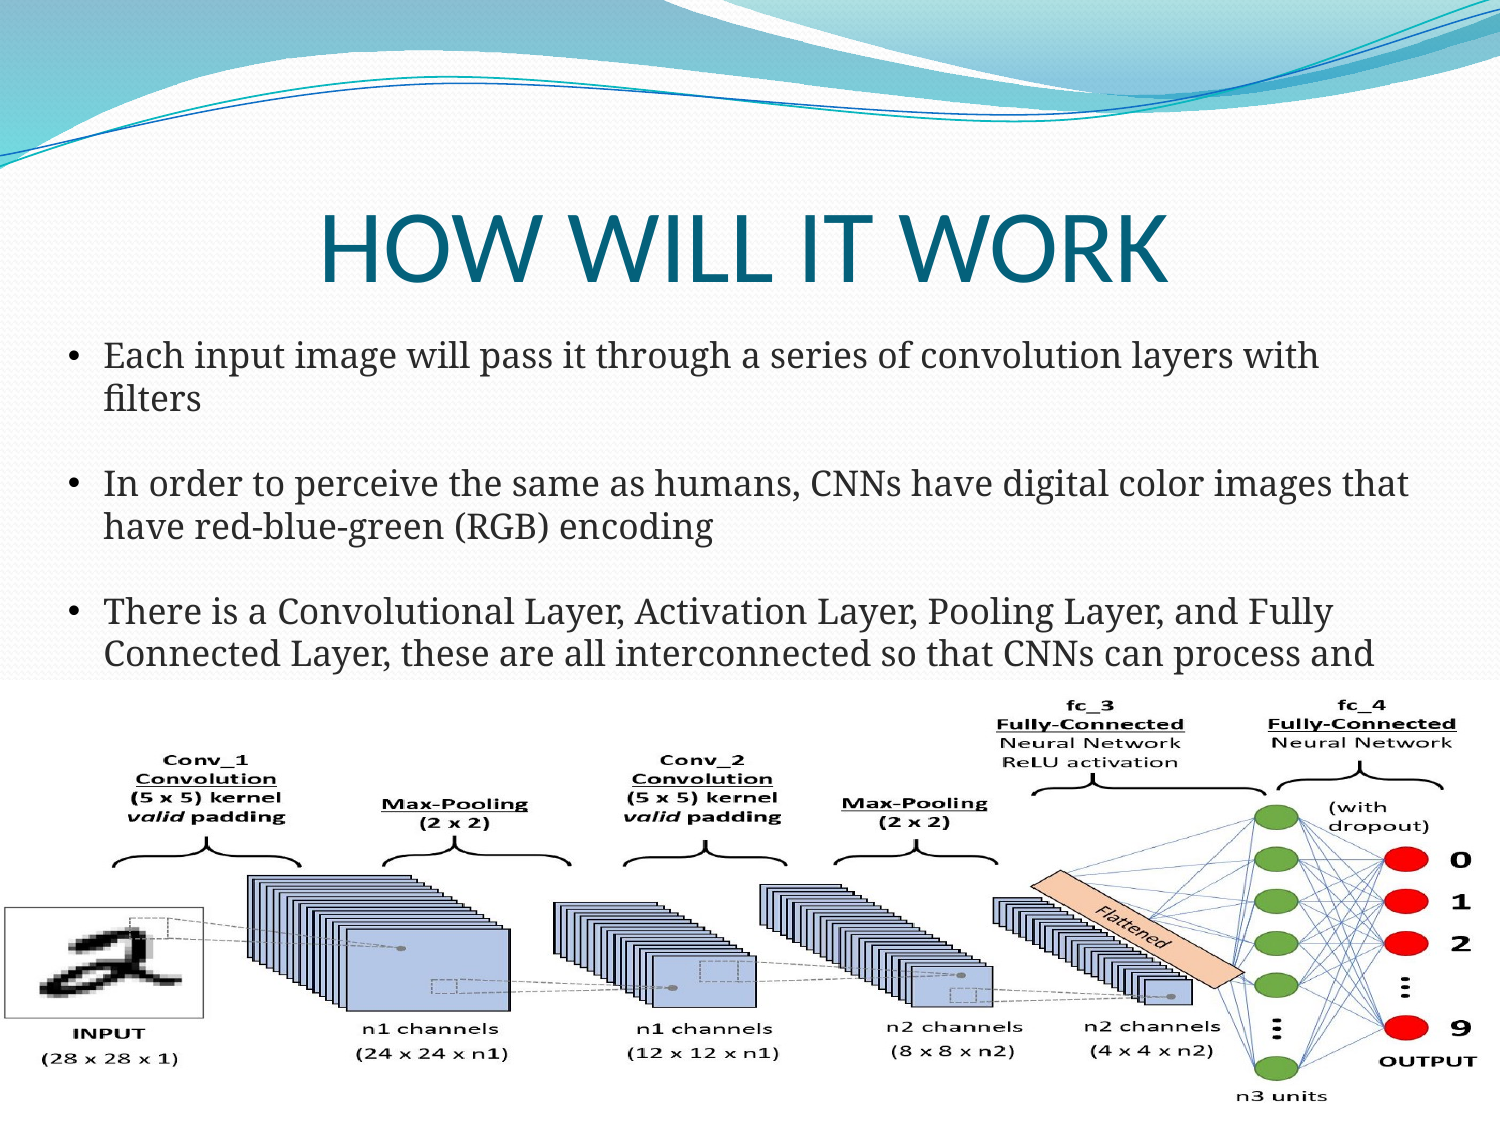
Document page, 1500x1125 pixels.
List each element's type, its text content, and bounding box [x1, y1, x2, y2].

text_box Each input image will pass it through a series of convolution layers with filters In order to perceive the same as humans, CNNs have digital color images that have red-blue-green (RGB) encoding There is a Convolutional Layer, Activation Layer, Pooling Layer, and Fully Connected Layer, these are all interconnected so that CNNs can process and perceive data in order to classify images [53, 326, 1438, 679]
title HOW WILL IT WORK [75, 115, 1438, 303]
picture [0, 680, 1500, 1125]
